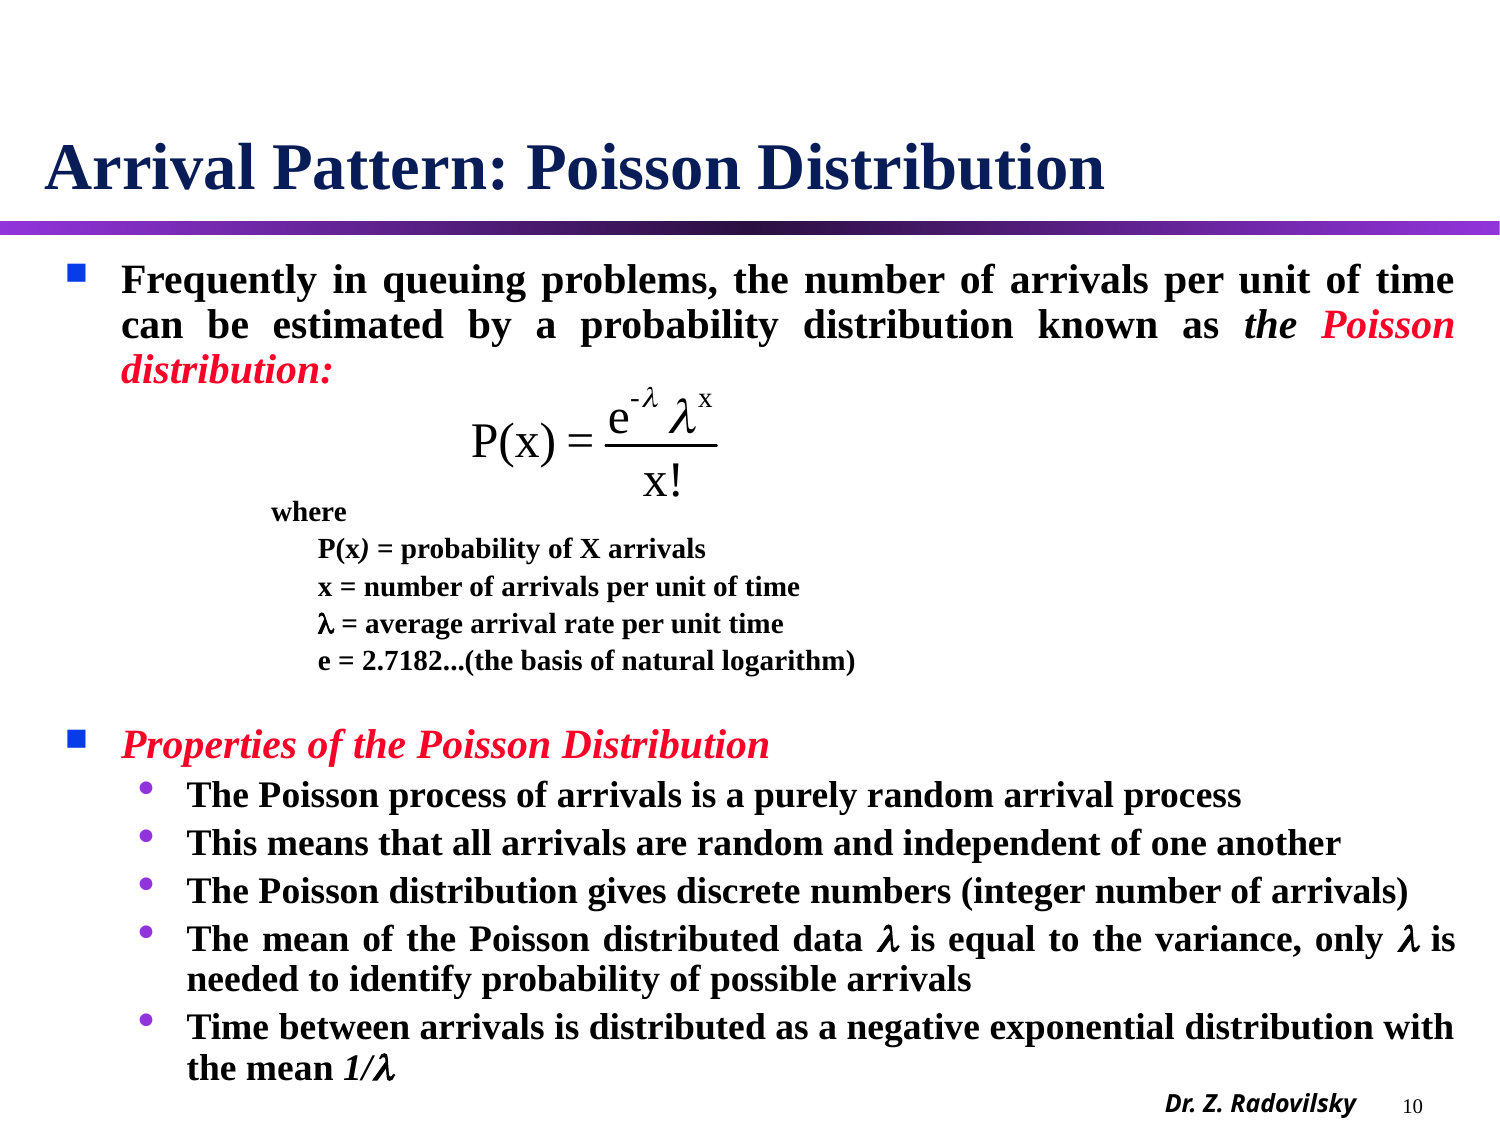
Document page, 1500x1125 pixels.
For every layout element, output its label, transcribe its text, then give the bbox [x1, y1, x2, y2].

title Arrival Pattern: Poisson Distribution [29, 24, 1471, 211]
list Frequently in queuing problems, the number of arrivals per unit of time can be estimated by a probability distribution known as the Poisson distribution: where P(x) = probability of X arrivals x = number of arrivals per unit of time  = average arrival rate per unit time e = 2.7182...(the basis of natural logarithm) Properties of the Poisson Distribution The Poisson process of arrivals is a purely random arrival process This means that all arrivals are random and independent of one another The Poisson distribution gives discrete numbers (integer number of arrivals) The mean of the Poisson distributed data  is equal to the variance, only  is needed to identify probability of possible arrivals Time between arrivals is distributed as a negative exponential distribution with the mean 1/ [49, 249, 1471, 1101]
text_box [462, 374, 728, 508]
